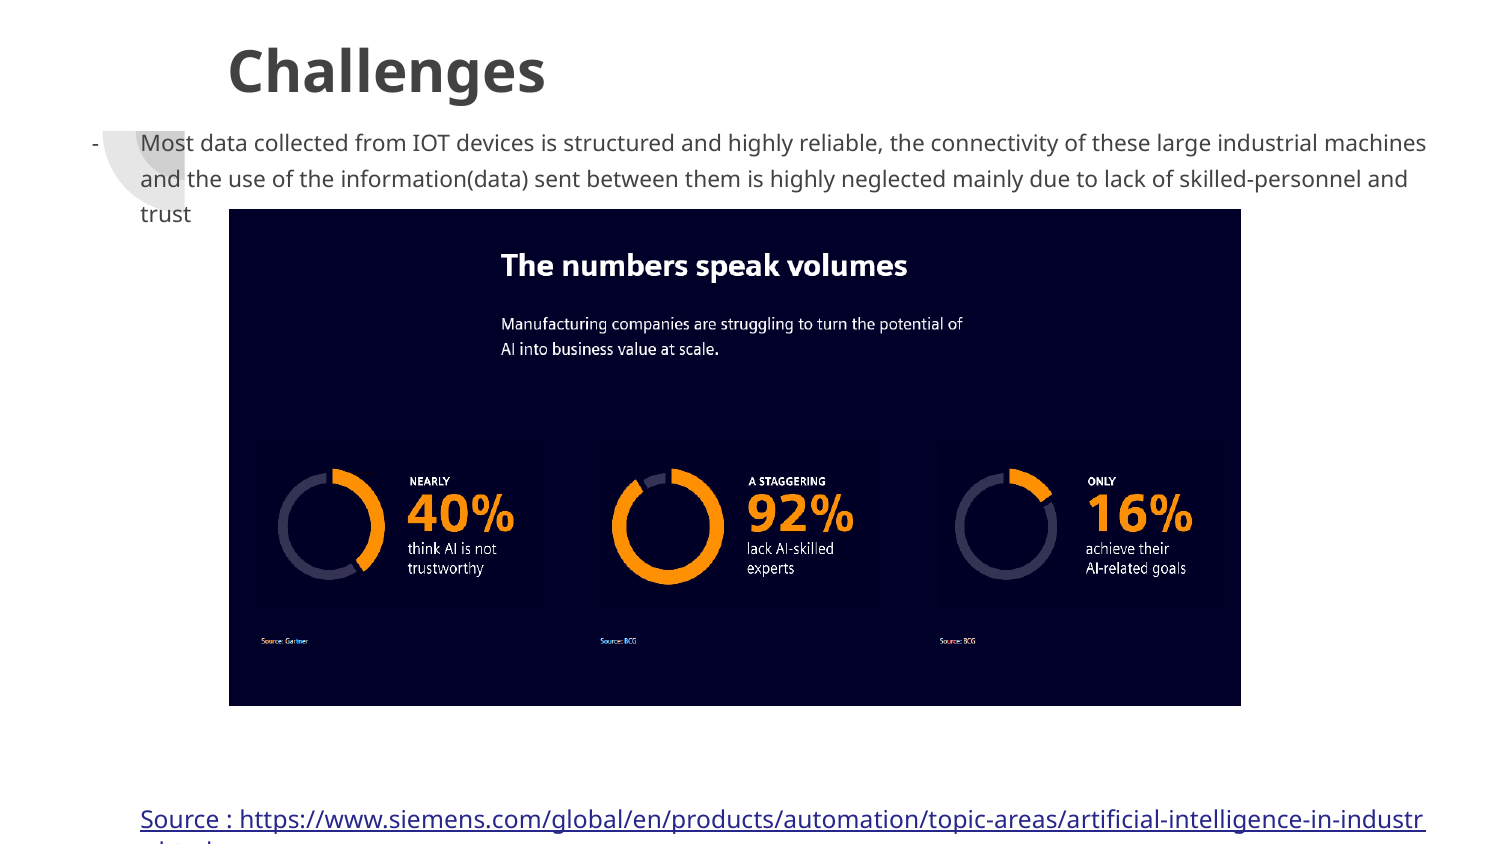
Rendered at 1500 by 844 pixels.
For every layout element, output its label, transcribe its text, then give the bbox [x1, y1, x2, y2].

picture [229, 209, 1241, 707]
list Most data collected from IOT devices is structured and highly reliable, the connectivity of these large industrial machines and the use of the information(data) sent between them is highly neglected mainly due to lack of skilled-personnel and trust Source : https://www.siemens.com/global/en/products/automation/topic-areas/artificial-intelligence-in-industry.html [51, 107, 1449, 844]
title Challenges [212, 15, 1366, 107]
